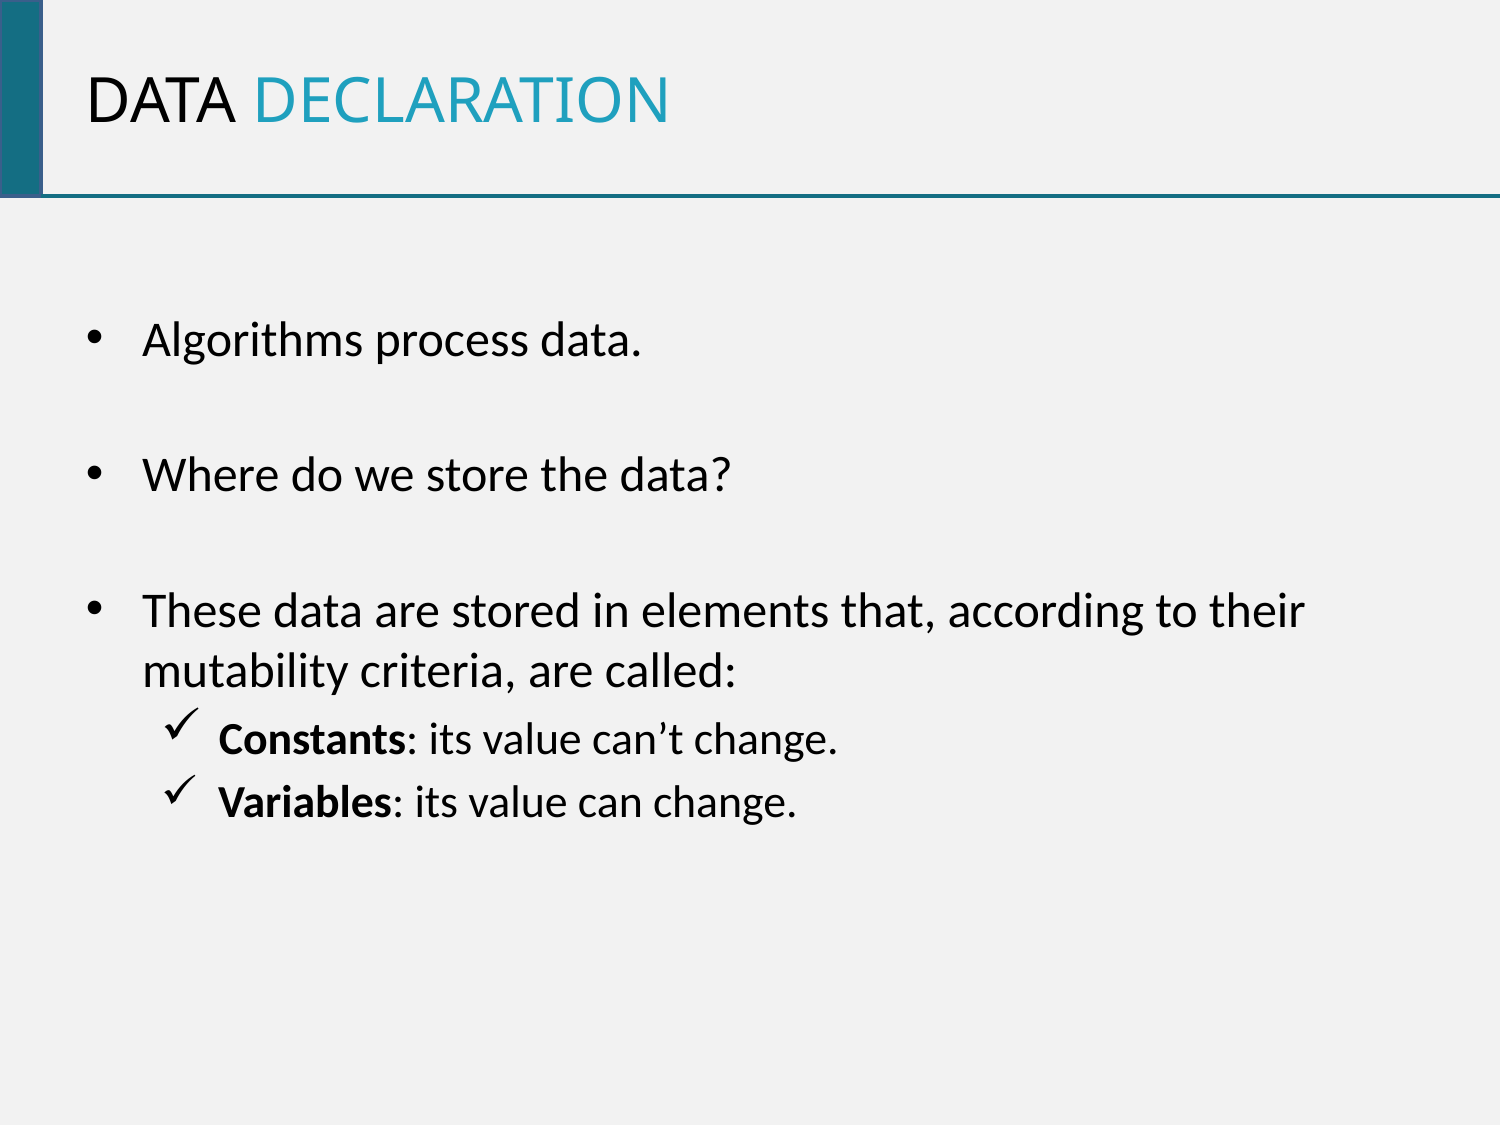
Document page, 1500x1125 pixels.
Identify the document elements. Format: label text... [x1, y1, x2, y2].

text_box [0, 0, 43, 198]
text_box Data Declaration [70, 0, 1412, 194]
list Algorithms process data. Where do we store the data? These data are stored in elements that, according to their mutability criteria, are called: Constants: its value can’t change. Variables: its value can change. [70, 231, 1430, 1088]
